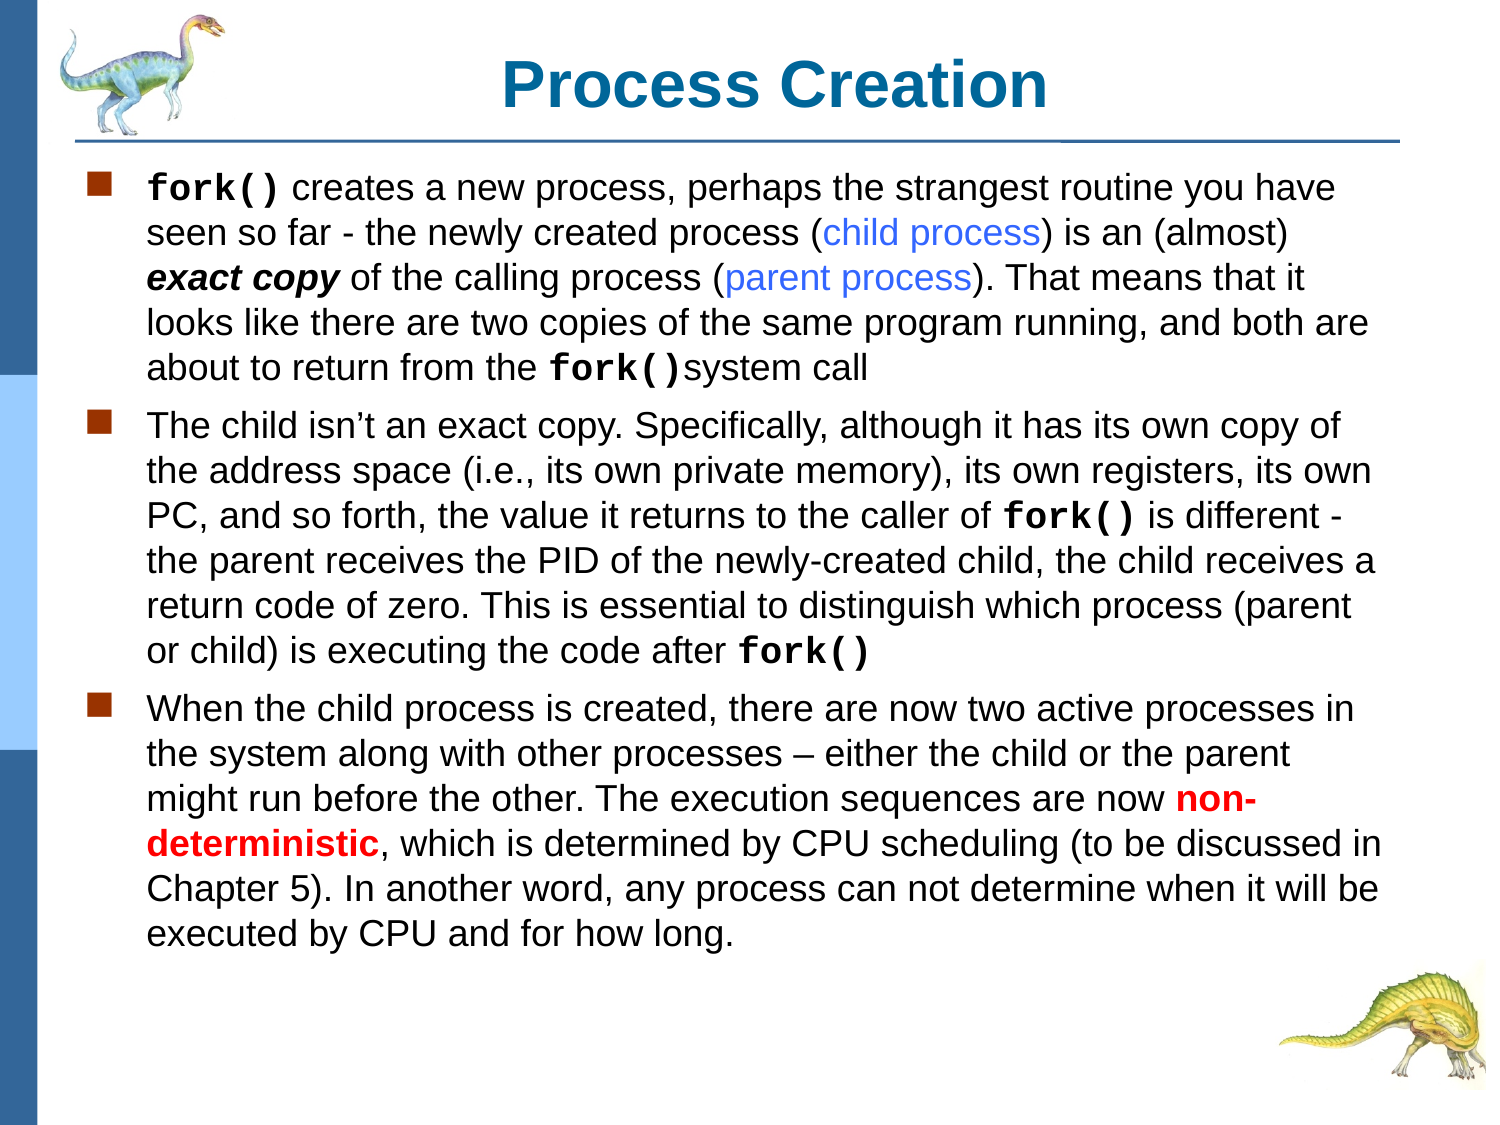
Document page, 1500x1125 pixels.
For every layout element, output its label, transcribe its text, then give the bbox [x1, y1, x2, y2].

picture [1275, 959, 1486, 1090]
list fork() creates a new process, perhaps the strangest routine you have seen so far - the newly created process (child process) is an (almost) exact copy of the calling process (parent process). That means that it looks like there are two copies of the same program running, and both are about to return from the fork()system call The child isn’t an exact copy. Specifically, although it has its own copy of the address space (i.e., its own private memory), its own registers, its own PC, and so forth, the value it returns to the caller of fork() is different - the parent receives the PID of the newly-created child, the child receives a return code of zero. This is essential to distinguish which process (parent or child) is executing the code after fork() When the child process is created, there are now two active processes in the system along with other processes – either the child or the parent might run before the other. The execution sequences are now non-deterministic, which is determined by CPU scheduling (to be discussed in Chapter 5). In another word, any process can not determine when it will be executed by CPU and for how long. [75, 155, 1401, 999]
picture [46, 0, 243, 149]
title Process Creation [151, 44, 1401, 129]
